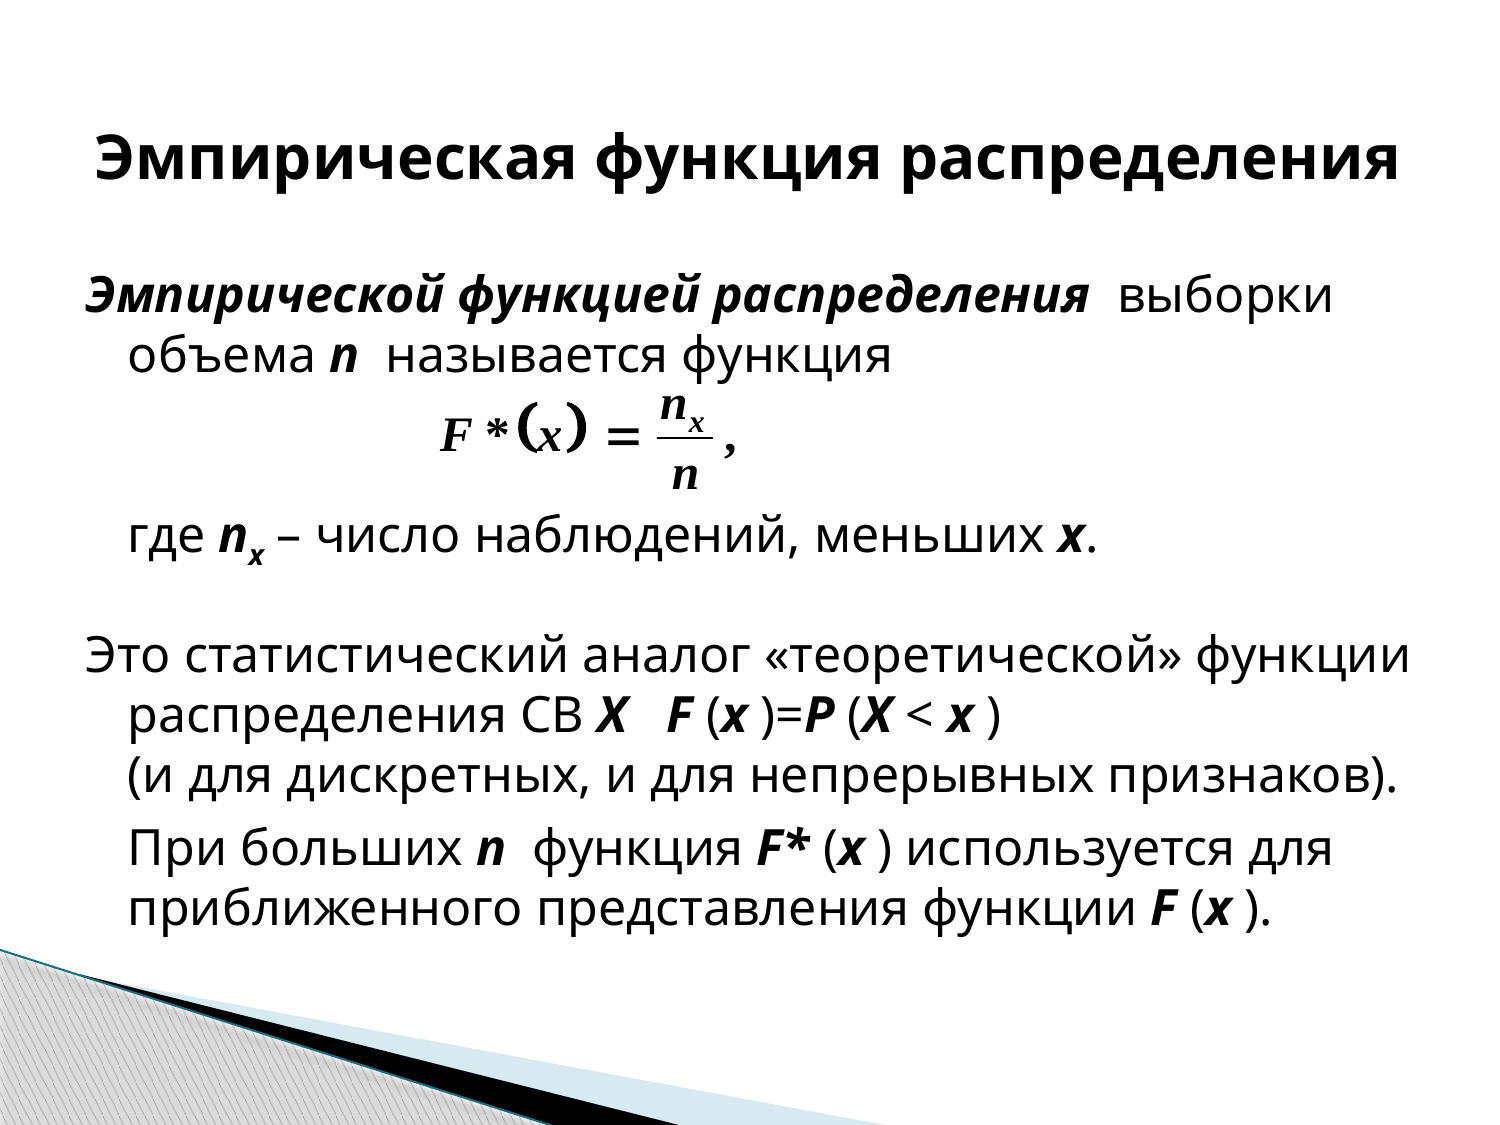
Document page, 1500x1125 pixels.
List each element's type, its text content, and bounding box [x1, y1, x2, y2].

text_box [432, 373, 745, 498]
title Эмпирическая функция распределения [73, 78, 1424, 232]
list Эмпирической функцией распределения выборки объема n называется функция где nx – число наблюдений, меньших x. Это статистический аналог «теоретической» функции распределения СВ X F (x )=P (X < x ) (и для дискретных, и для непрерывных признаков). При больших n функция F* (x ) используется для приближенного представления функции F (x ). [53, 255, 1449, 1059]
